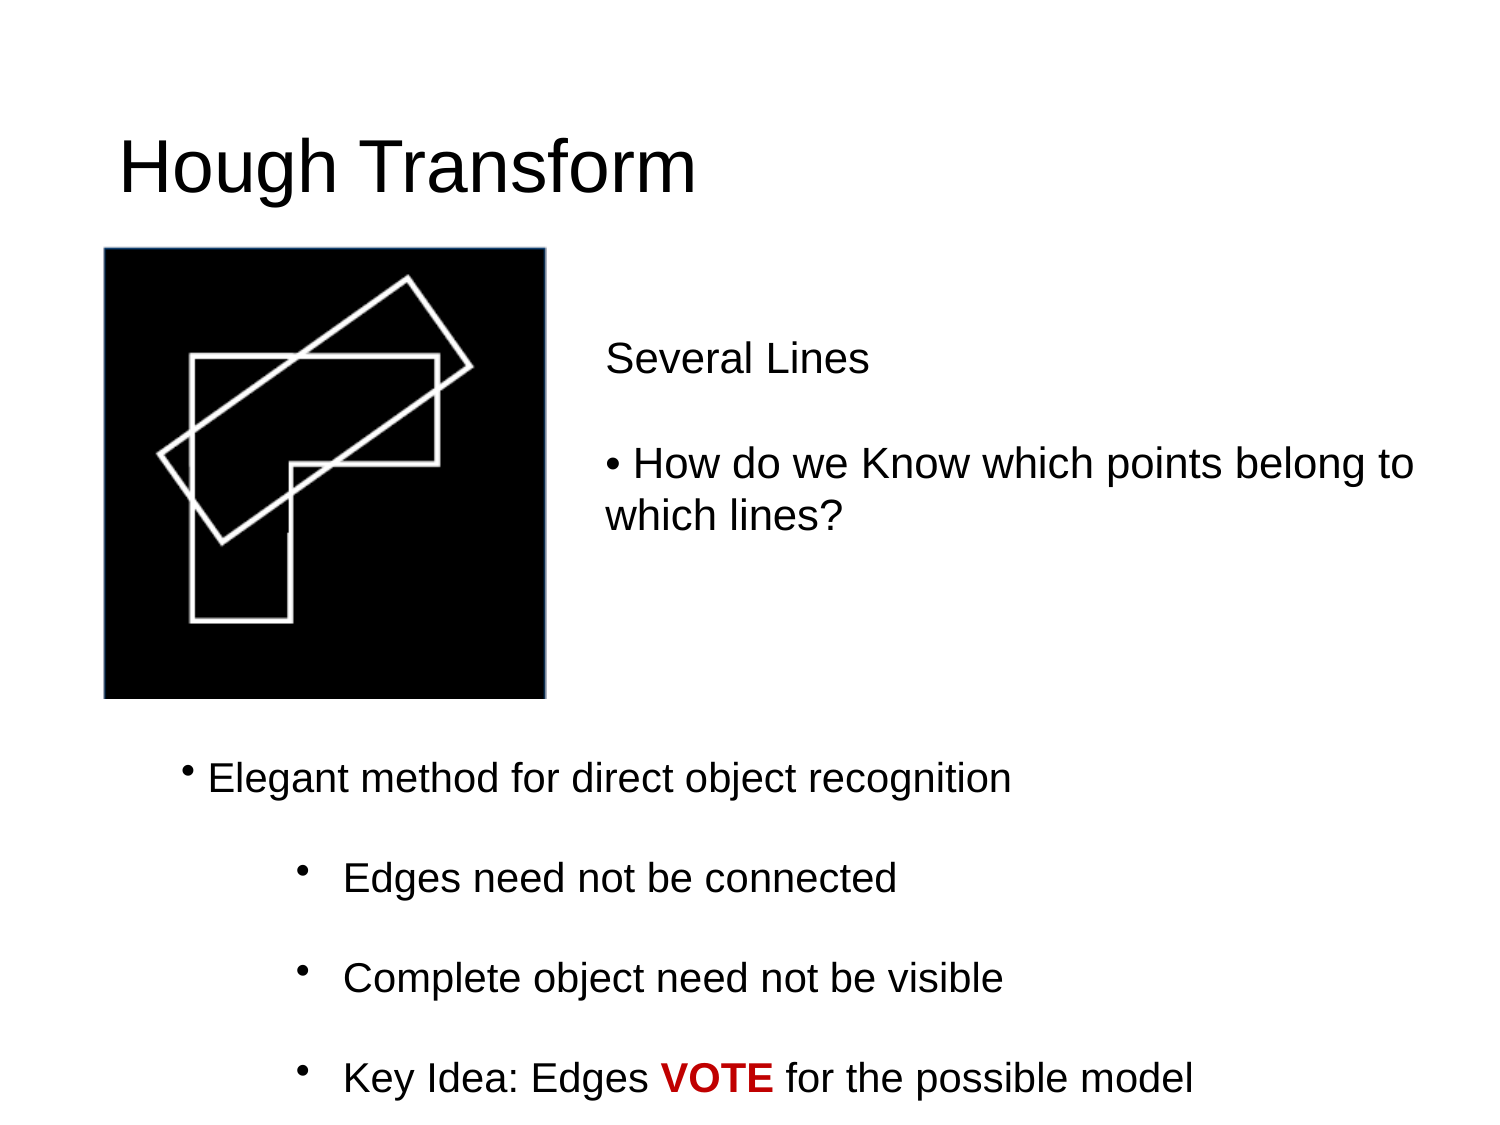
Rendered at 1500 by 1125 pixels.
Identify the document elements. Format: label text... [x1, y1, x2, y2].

picture [103, 245, 547, 699]
text_box Elegant method for direct object recognition Edges need not be connected Complete object need not be visible Key Idea: Edges VOTE for the possible model [166, 743, 1210, 1109]
text_box Several Lines • How do we Know which points belong to which lines? [590, 322, 1467, 547]
title Hough Transform [103, 59, 1397, 278]
